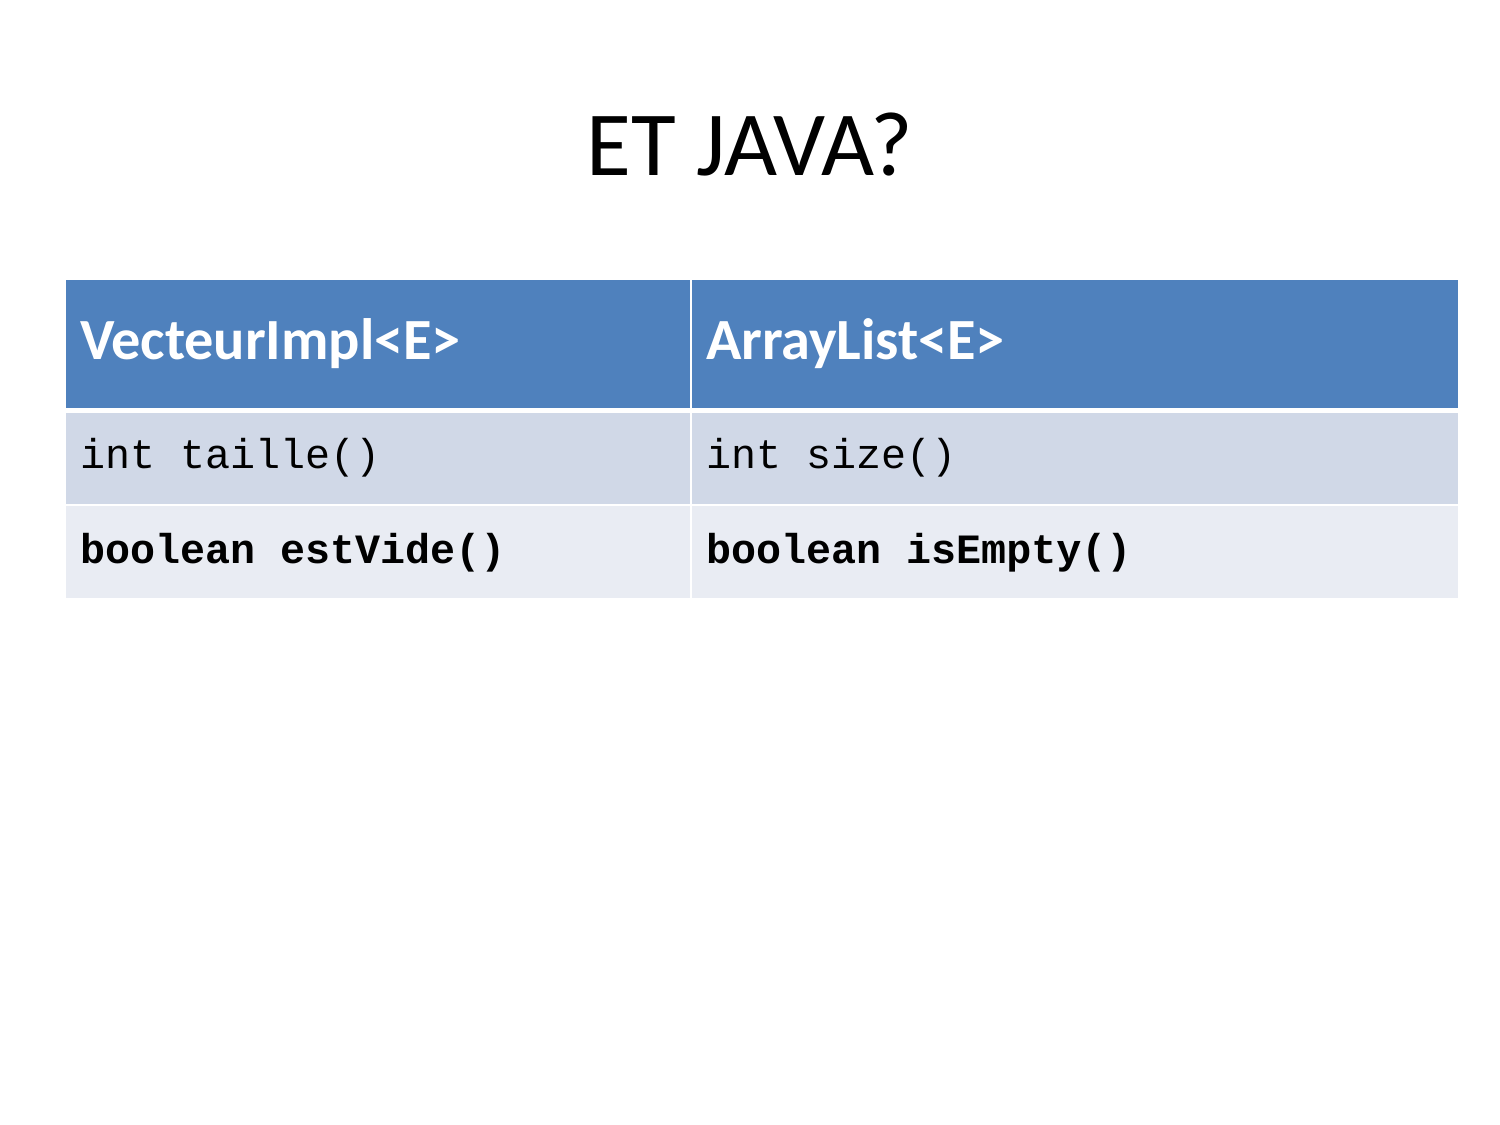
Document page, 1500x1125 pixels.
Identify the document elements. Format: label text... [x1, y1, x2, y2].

table_cell boolean isEmpty() [692, 506, 1458, 598]
table_cell boolean estVide() [66, 506, 690, 598]
table_header VecteurImpl<E> [66, 280, 690, 408]
table_cell int taille() [66, 413, 690, 504]
table_cell int size() [692, 413, 1458, 504]
title ET JAVA? [75, 45, 1425, 233]
table_header ArrayList<E> [692, 280, 1458, 408]
